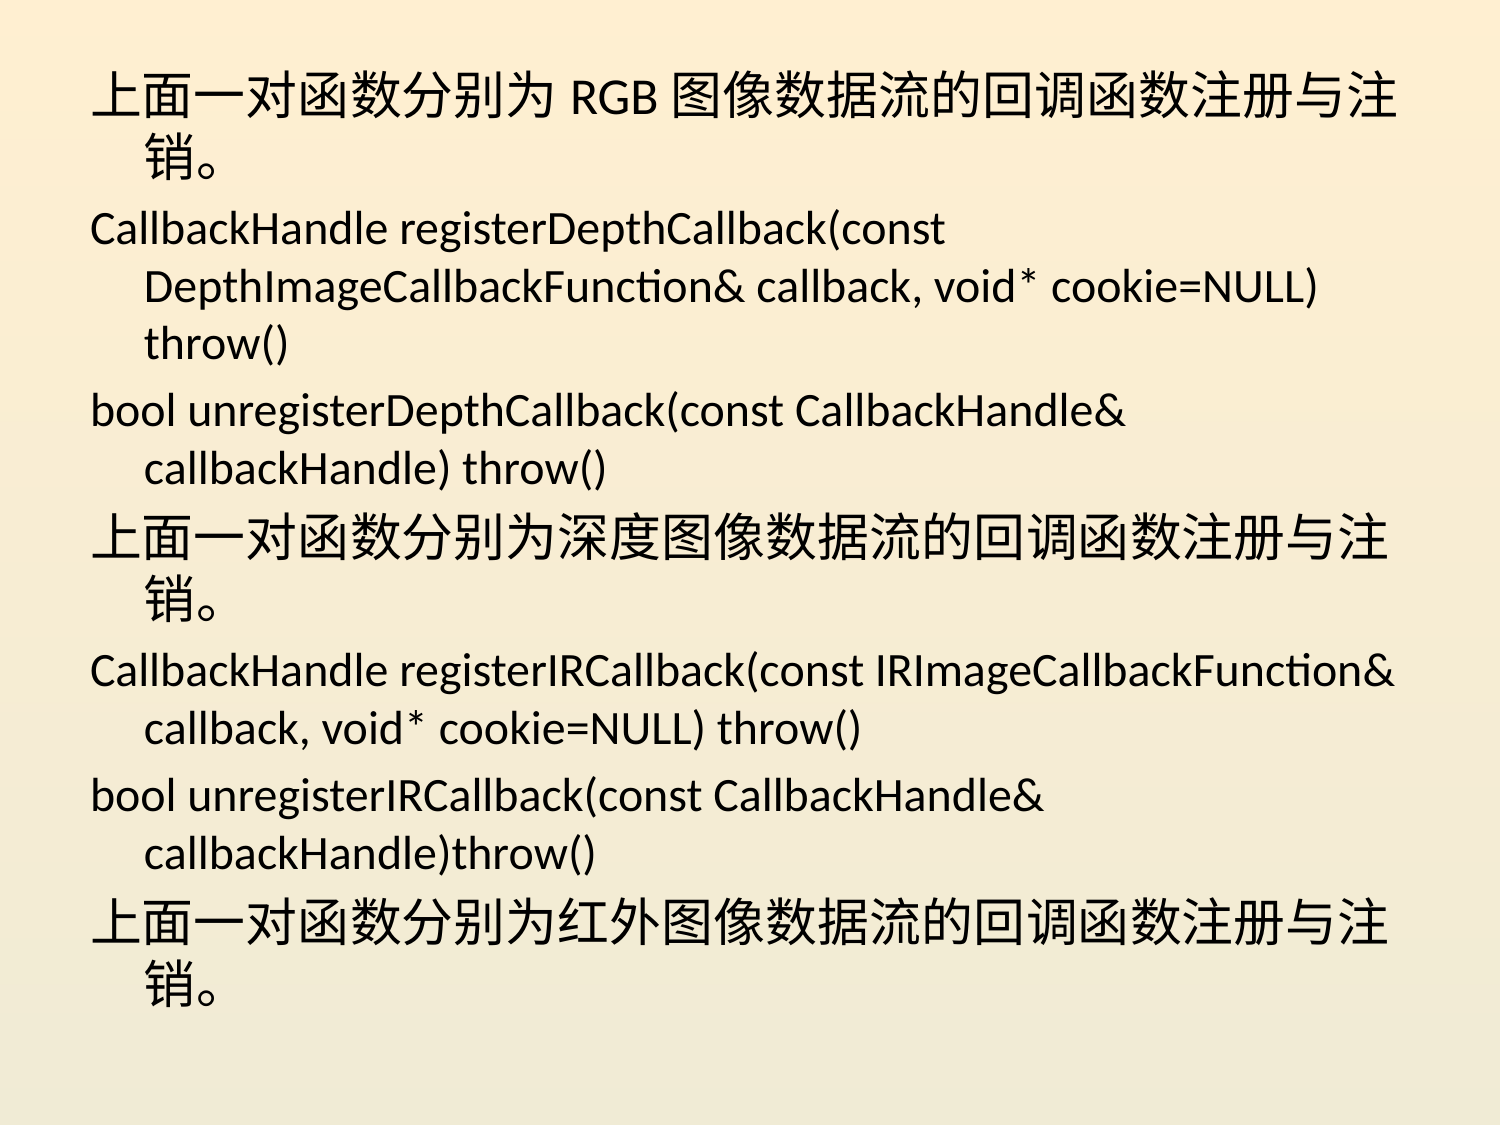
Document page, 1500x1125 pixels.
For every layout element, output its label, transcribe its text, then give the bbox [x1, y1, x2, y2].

list 上面一对函数分别为RGB图像数据流的回调函数注册与注销。 CallbackHandle registerDepthCallback(const DepthImageCallbackFunction& callback, void* cookie=NULL) throw() bool unregisterDepthCallback(const CallbackHandle& callbackHandle) throw() 上面一对函数分别为深度图像数据流的回调函数注册与注销。 CallbackHandle registerIRCallback(const IRImageCallbackFunction& callback, void* cookie=NULL) throw() bool unregisterIRCallback(const CallbackHandle& callbackHandle)throw() 上面一对函数分别为红外图像数据流的回调函数注册与注销。 [75, 54, 1425, 1071]
